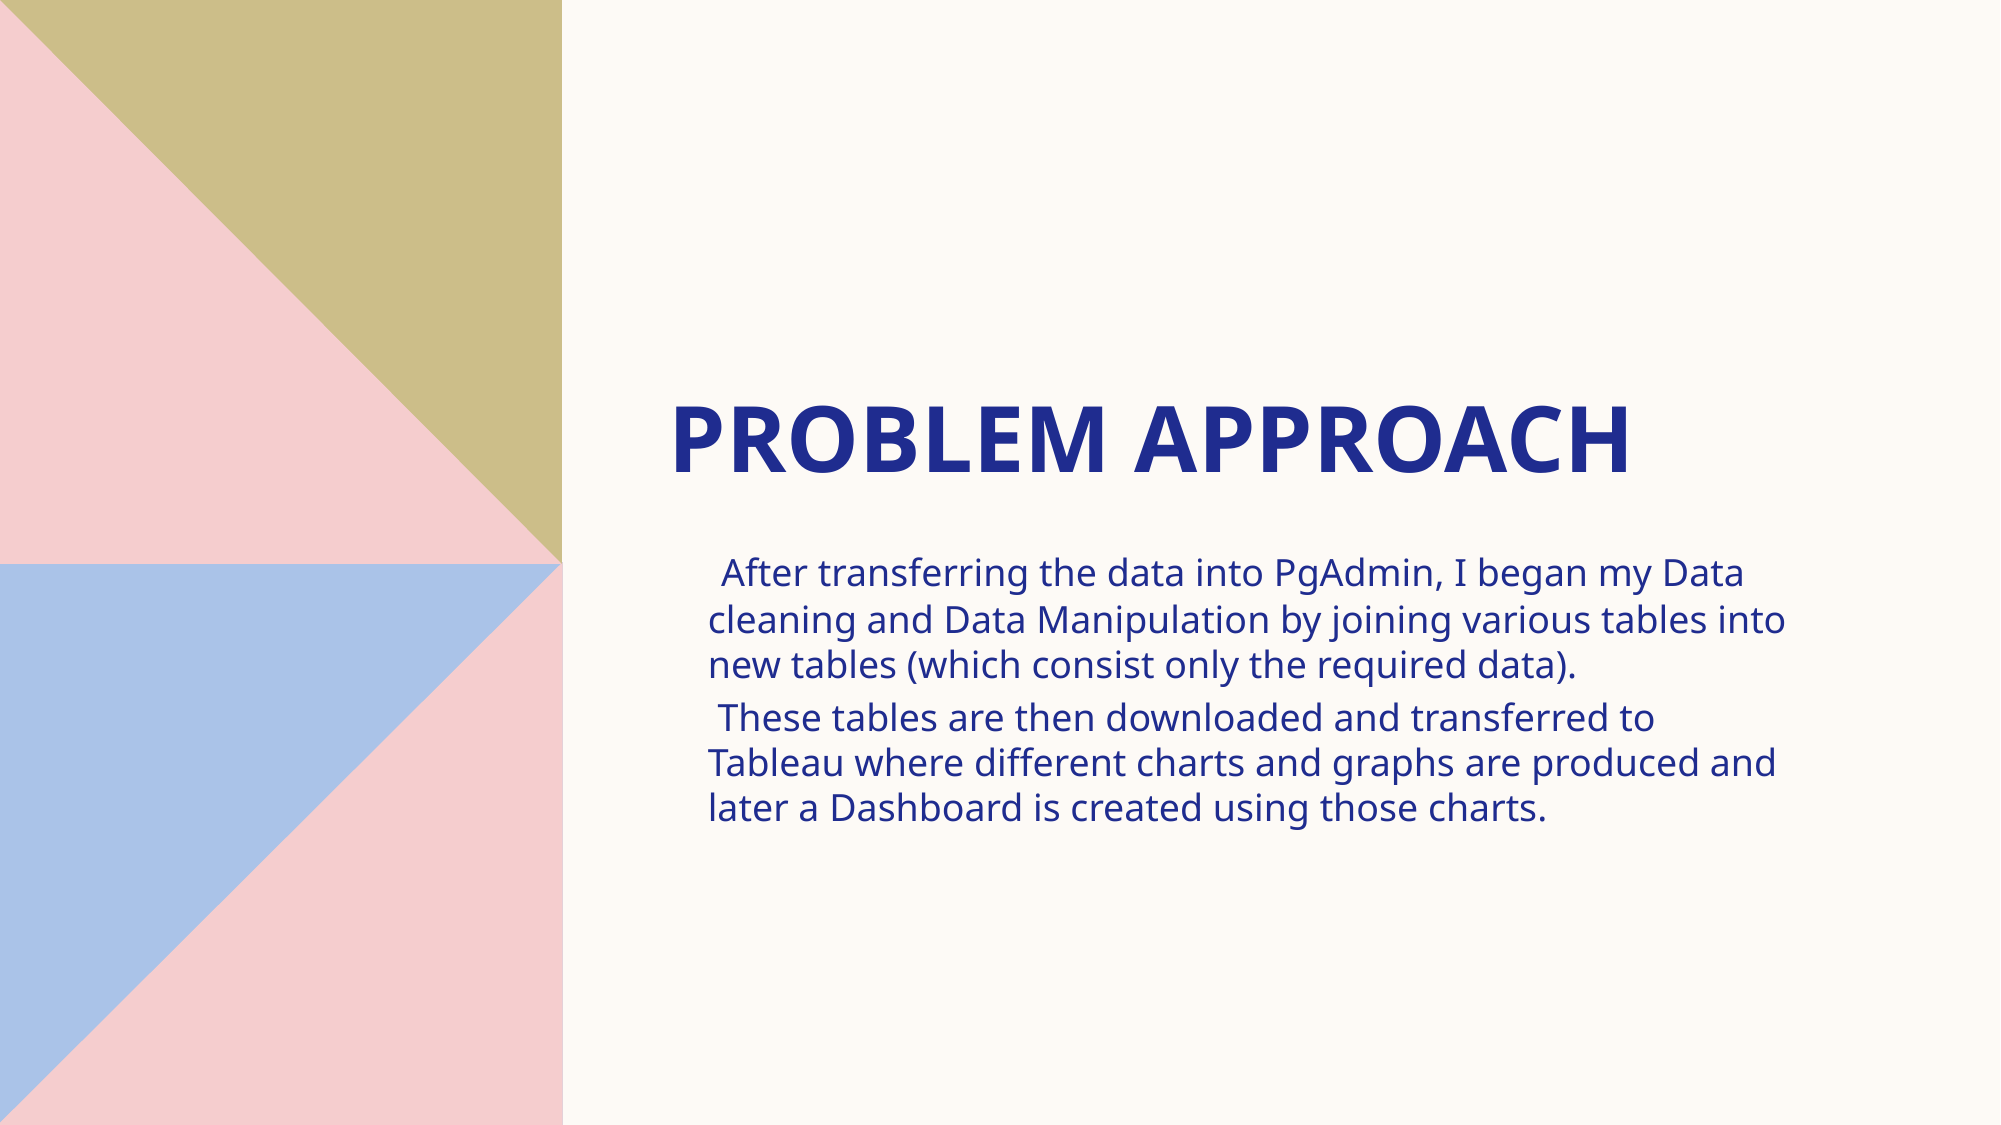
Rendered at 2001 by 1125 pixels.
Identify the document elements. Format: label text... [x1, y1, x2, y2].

list After transferring the data into PgAdmin, I began my Data cleaning and Data Manipulation by joining various tables into new tables (which consist only the required data). These tables are then downloaded and transferred to Tableau where different charts and graphs are produced and later a Dashboard is created using those charts. [693, 528, 1803, 972]
title Problem approach [653, 373, 1803, 500]
